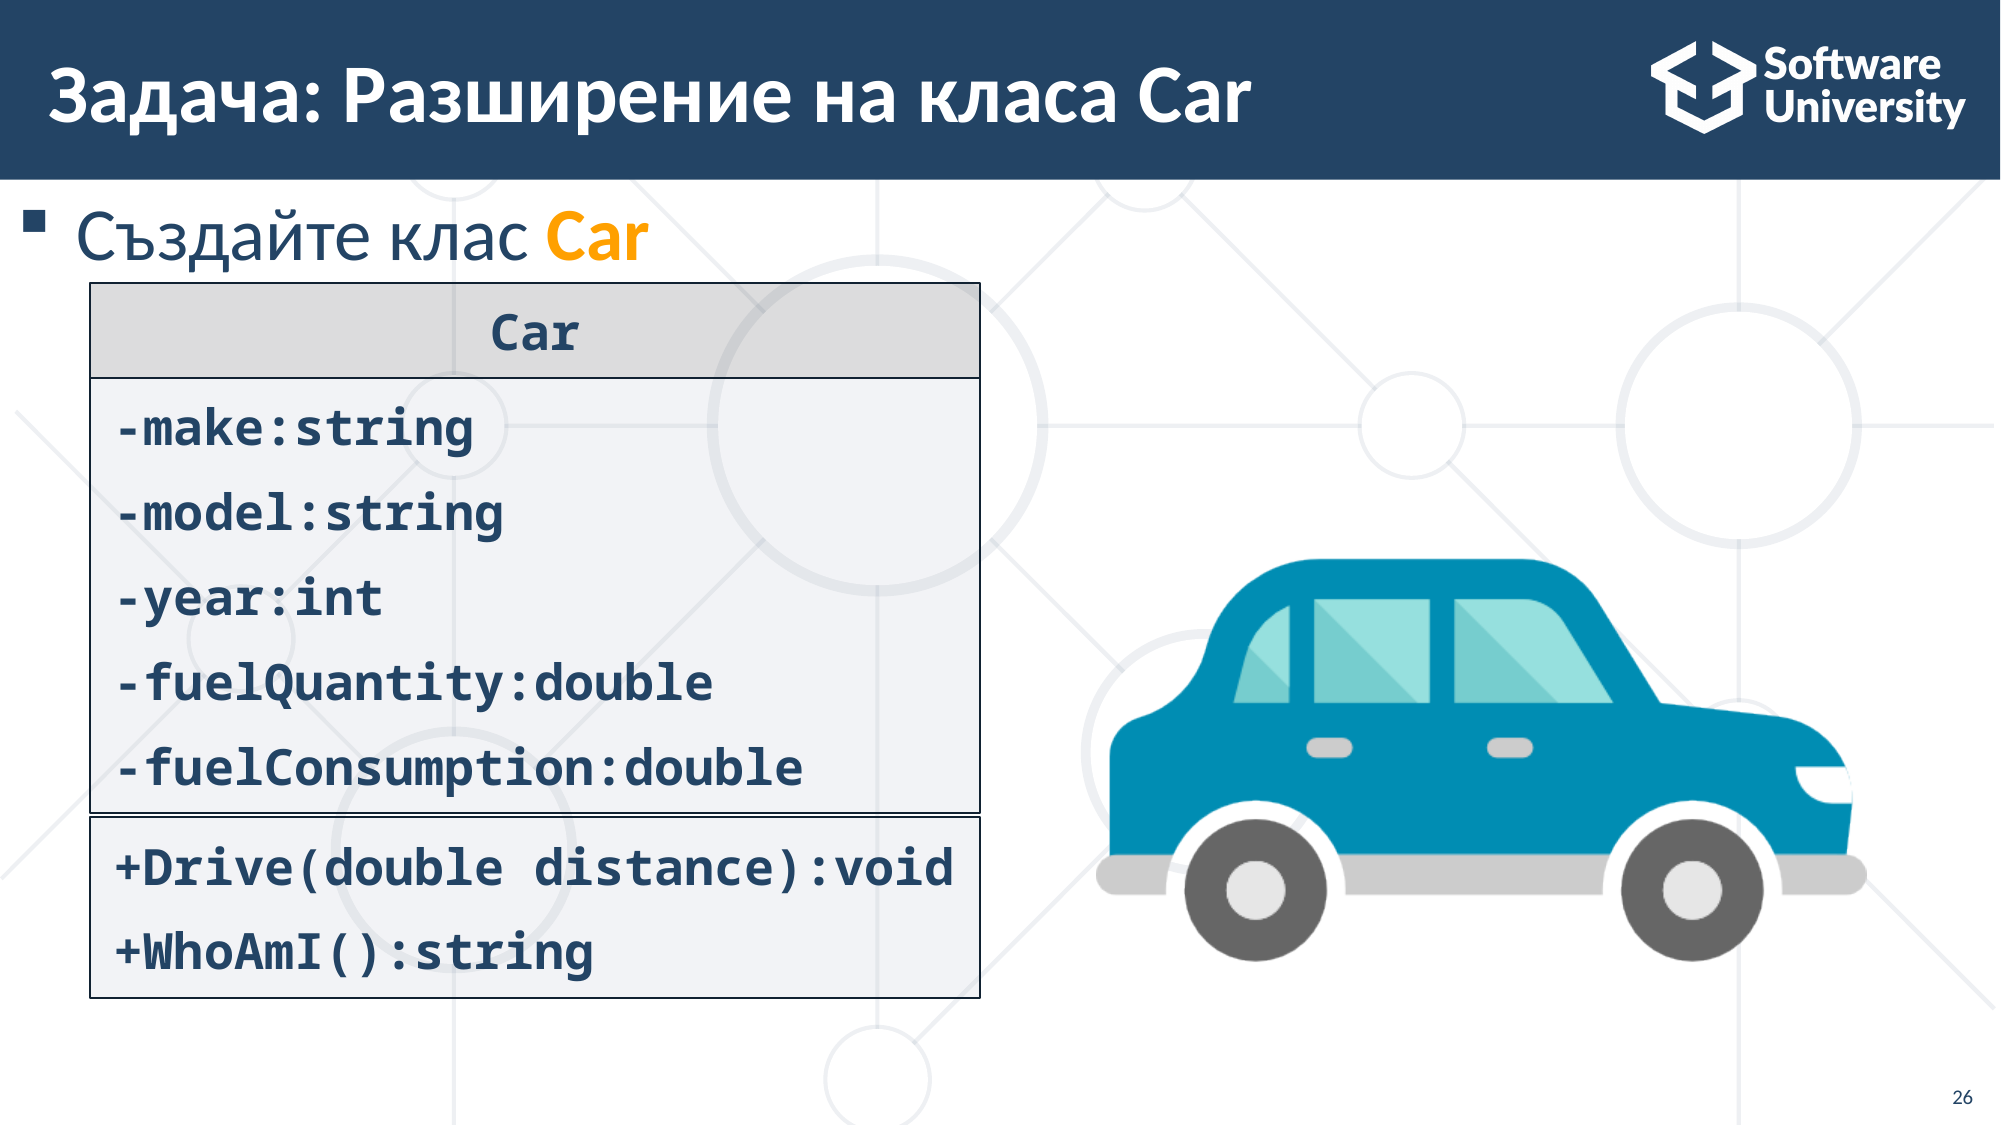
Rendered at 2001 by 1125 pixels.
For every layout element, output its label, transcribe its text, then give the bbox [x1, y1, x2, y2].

title Задача: Разширение на класа Car [31, 16, 1625, 162]
picture [1095, 374, 1867, 1125]
text_box Създайте клас Car [0, 179, 1936, 1093]
picture [1651, 41, 1966, 134]
text_box 26 [1927, 1067, 1989, 1117]
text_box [90, 282, 981, 1000]
